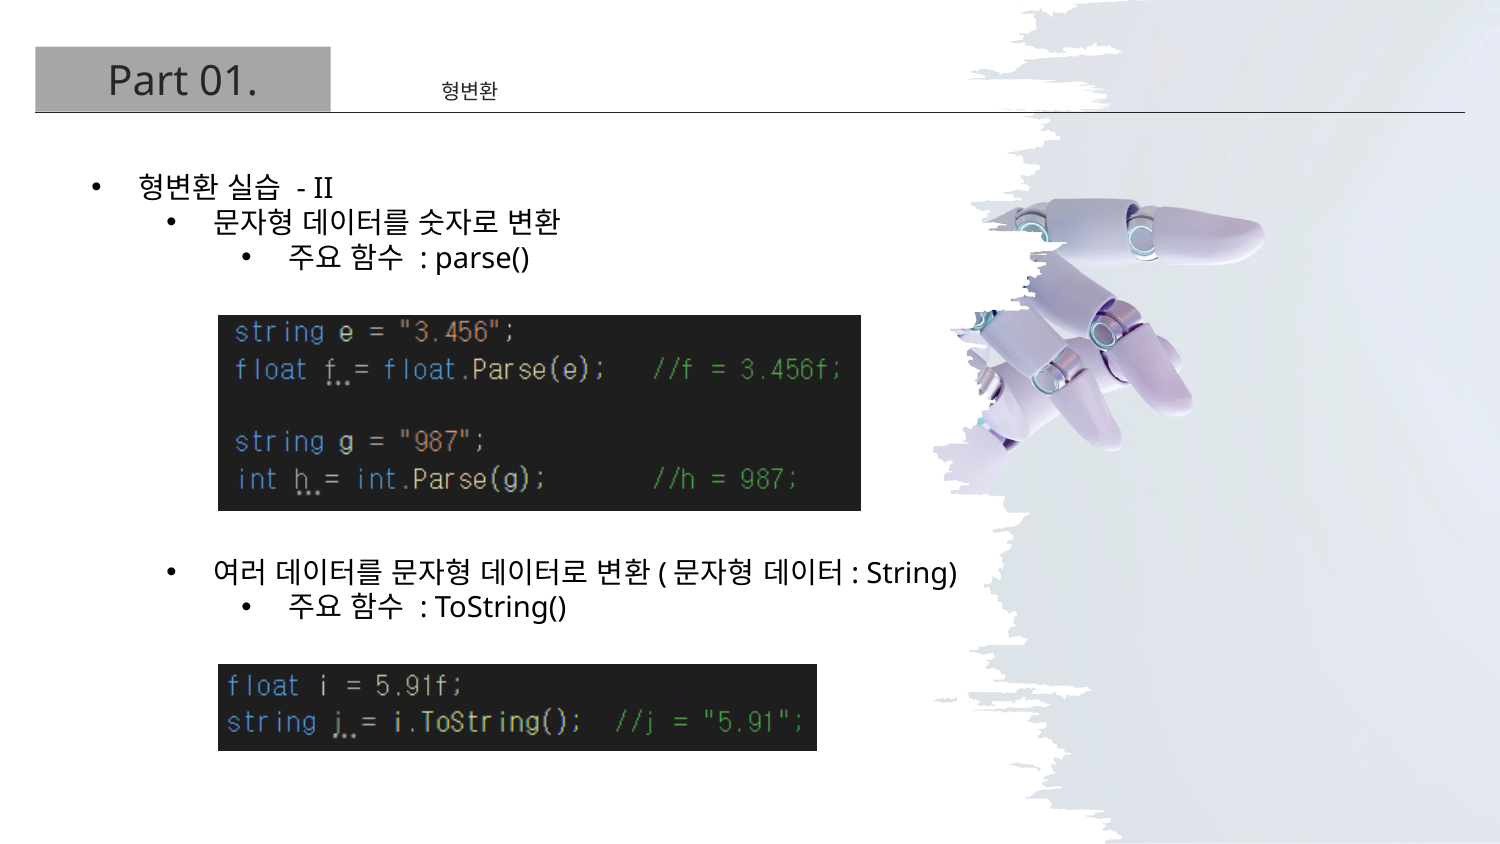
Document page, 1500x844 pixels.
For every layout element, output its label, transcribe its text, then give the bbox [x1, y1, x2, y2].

text_box Part 01. [35, 46, 331, 111]
picture [218, 0, 1500, 844]
text_box 형변환 [316, 71, 625, 111]
text_box 형변환 실습 - II 문자형 데이터를 숫자로 변환 주요 함수 : parse() 여러 데이터를 문자형 데이터로 변환(문자형 데이터: String) 주요 함수 : ToString() [76, 161, 850, 632]
picture [218, 664, 818, 751]
